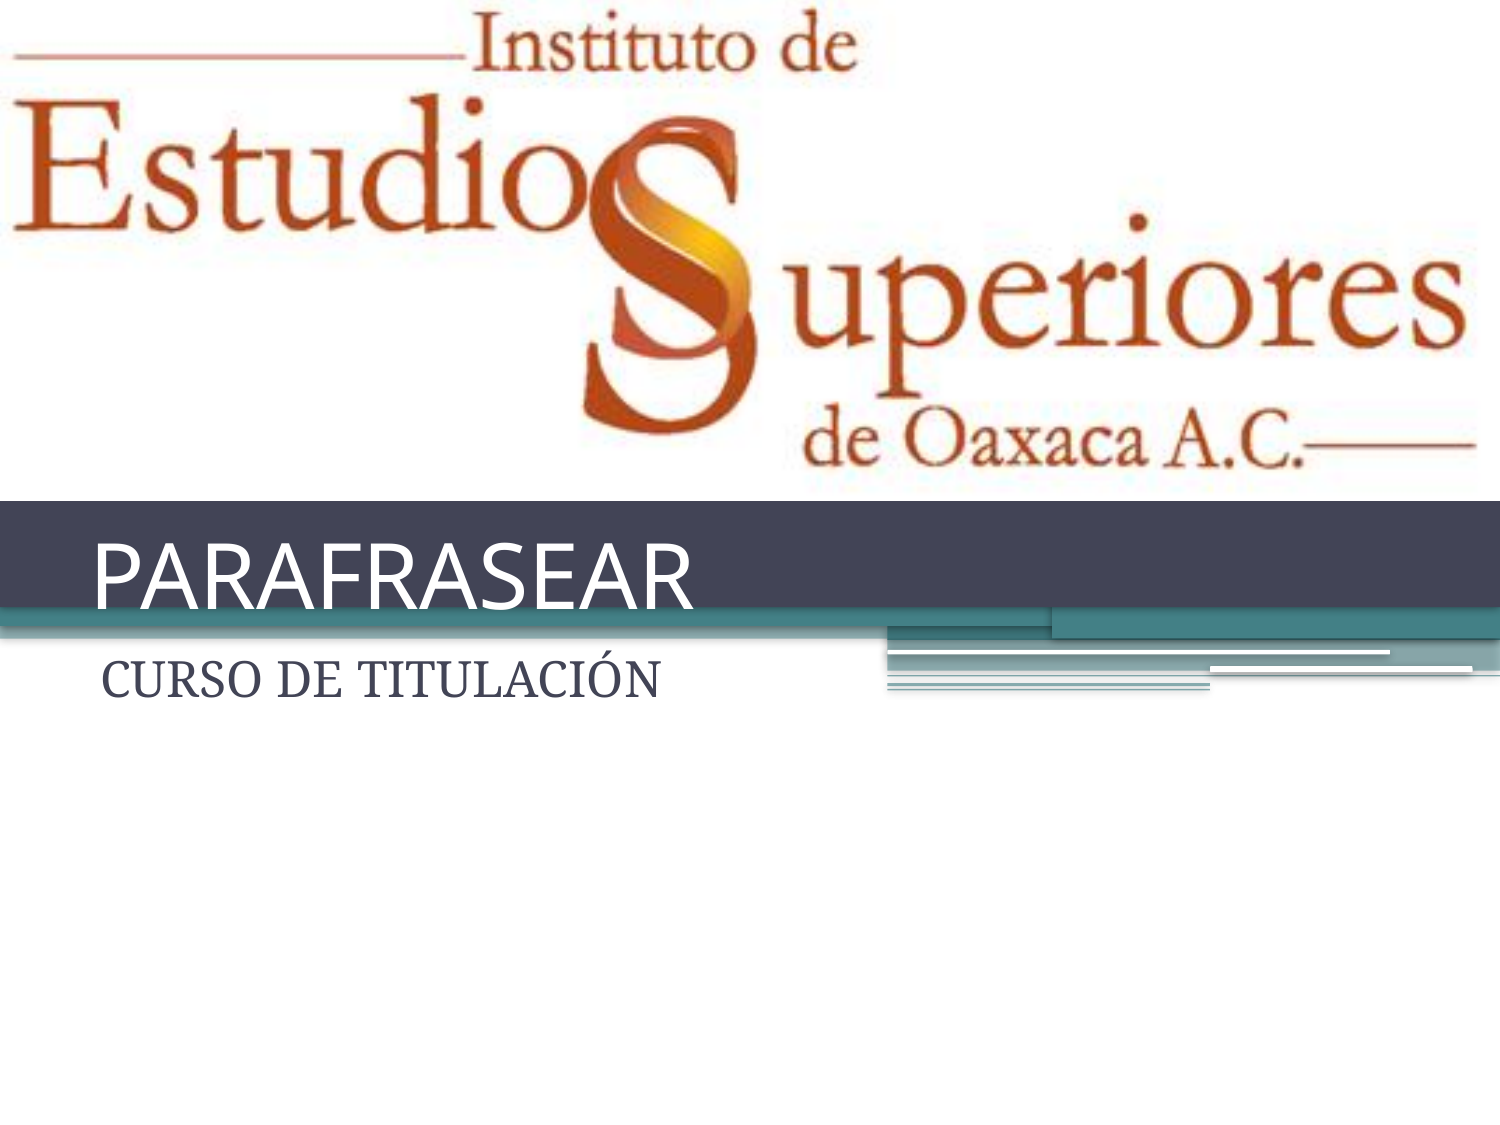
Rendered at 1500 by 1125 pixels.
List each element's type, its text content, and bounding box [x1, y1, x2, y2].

picture [0, 0, 1500, 502]
title PARAFRASEAR [75, 512, 1463, 636]
subtitle CURSO DE TITULACIÓN [75, 639, 888, 928]
